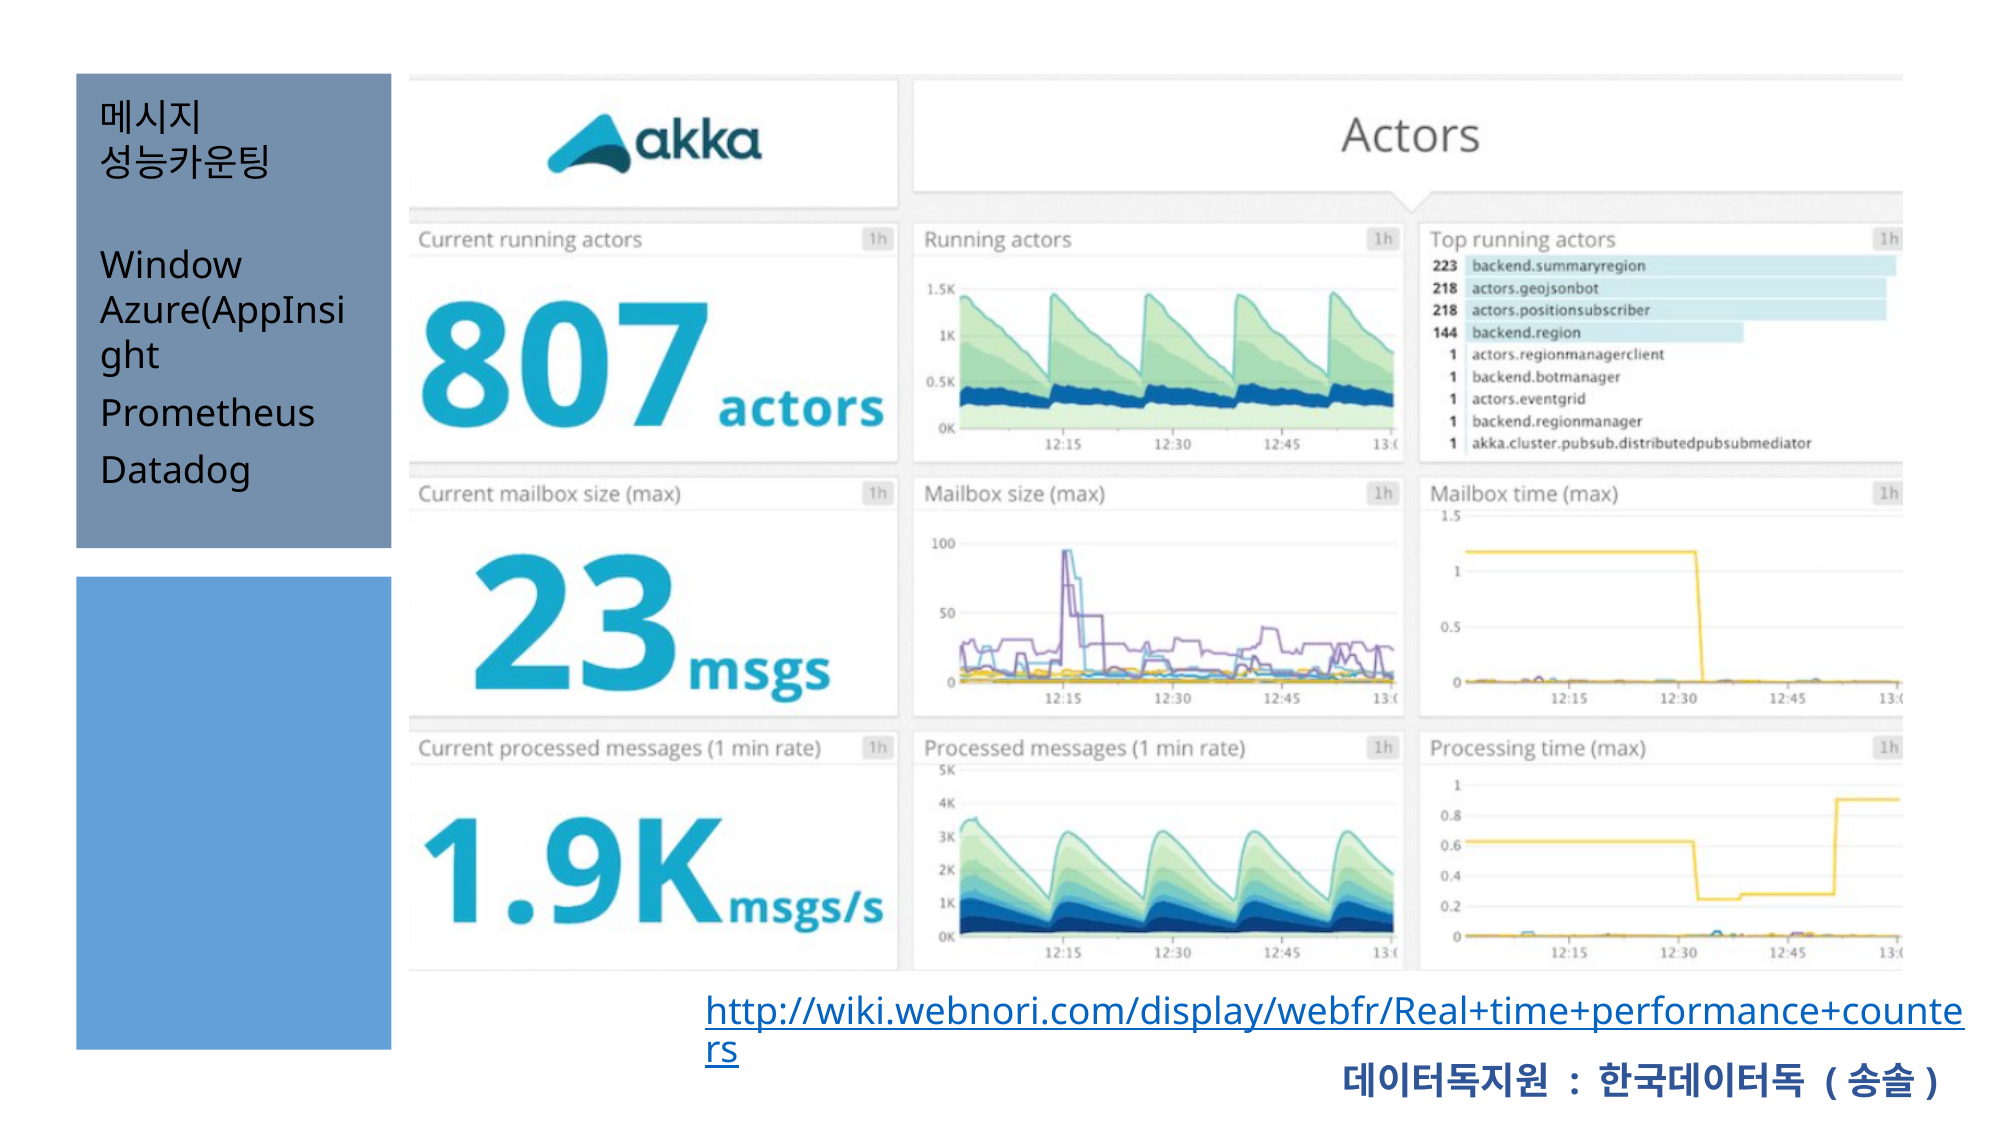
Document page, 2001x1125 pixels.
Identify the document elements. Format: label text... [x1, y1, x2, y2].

text_box http://wiki.webnori.com/display/webfr/Real+time+performance+counters [690, 979, 1987, 1046]
text_box [75, 72, 392, 549]
text_box 메시지 성능카운팅 Window Azure(AppInsight Prometheus Datadog [85, 86, 383, 499]
text_box 데이터독지원 : 한국데이터독 (송솔) [1328, 1049, 1953, 1110]
picture [408, 74, 1903, 971]
text_box [75, 576, 392, 1051]
